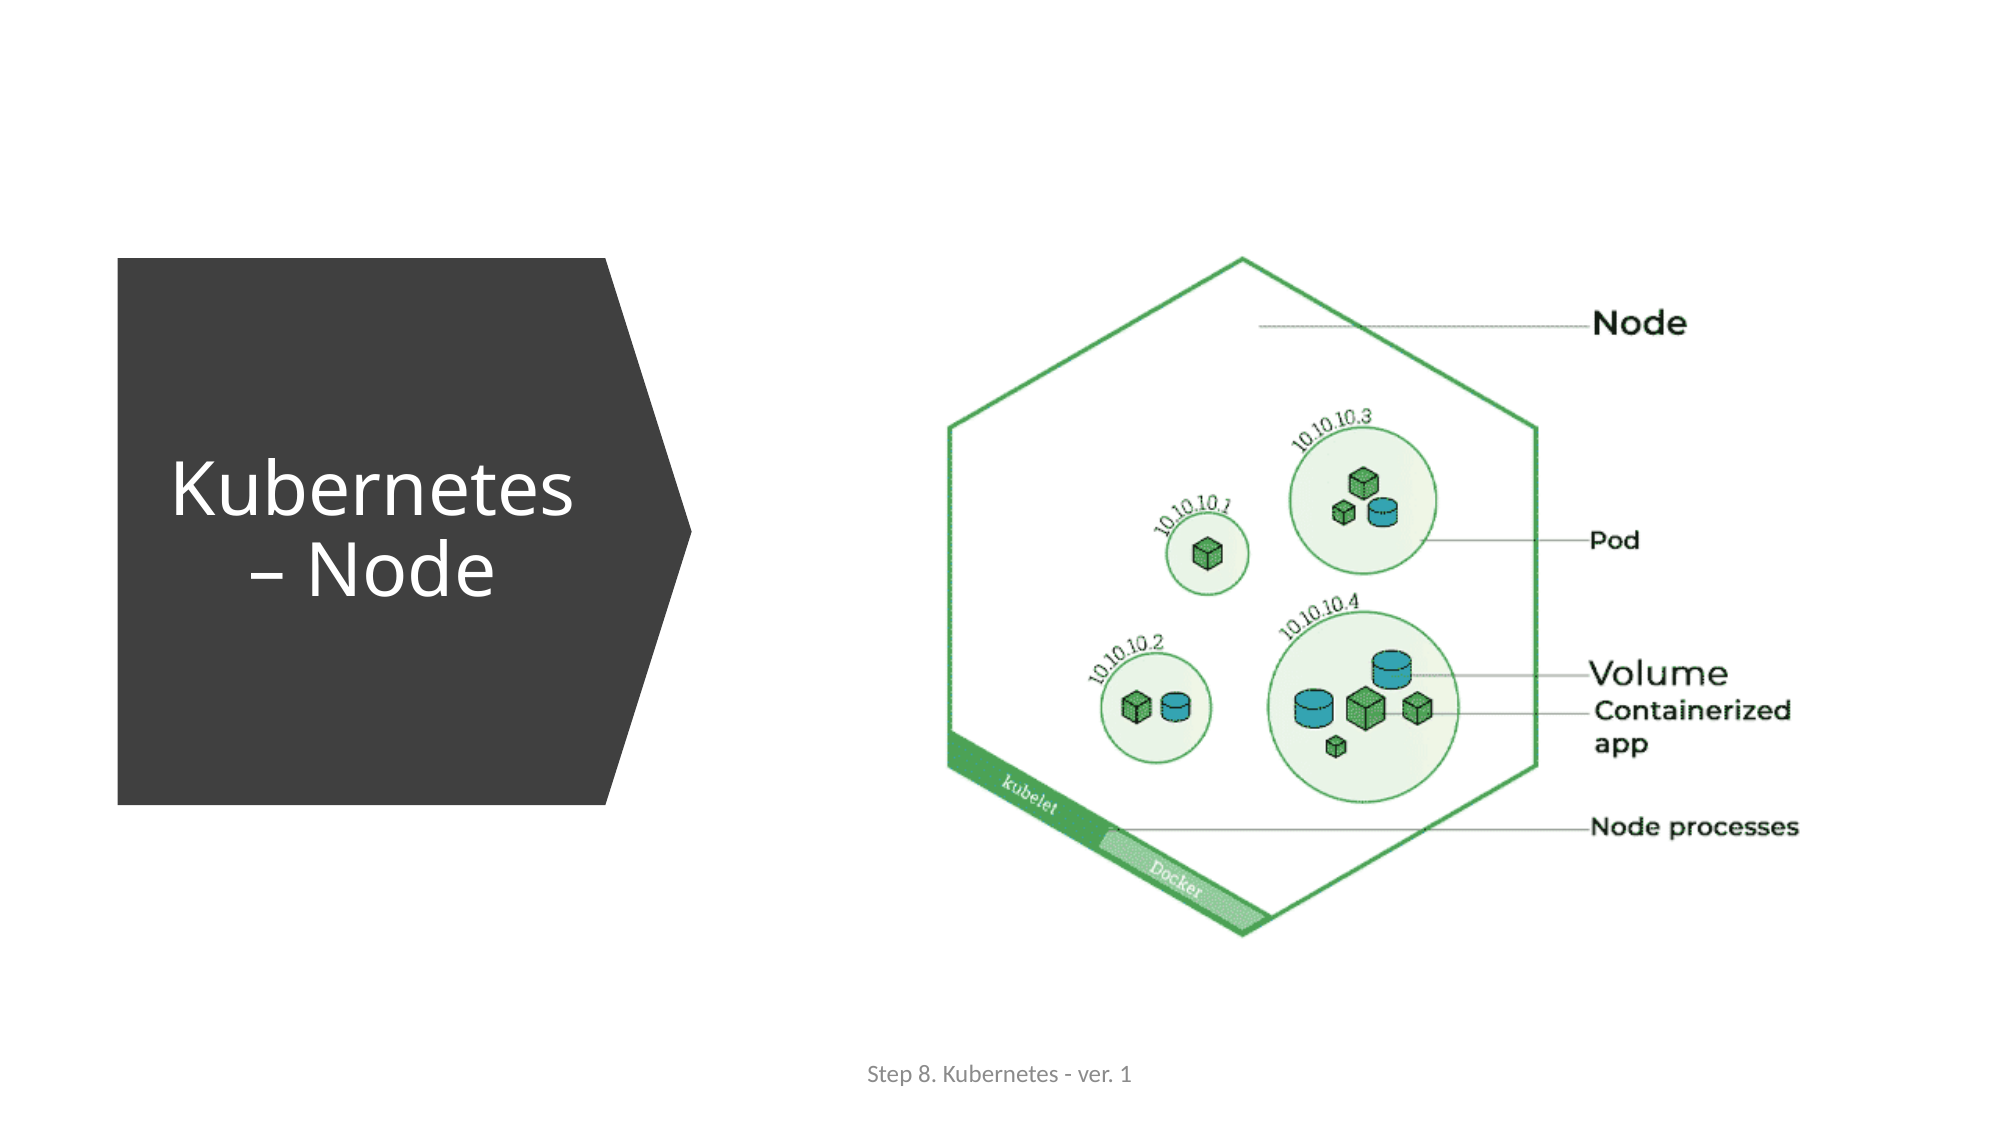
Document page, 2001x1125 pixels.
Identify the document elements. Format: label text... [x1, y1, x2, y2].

title Kubernetes – Node [147, 322, 598, 741]
footer Step 8. Kubernetes - ver. 1 [662, 1042, 1338, 1103]
picture [757, 174, 1842, 976]
text_box [116, 257, 693, 807]
